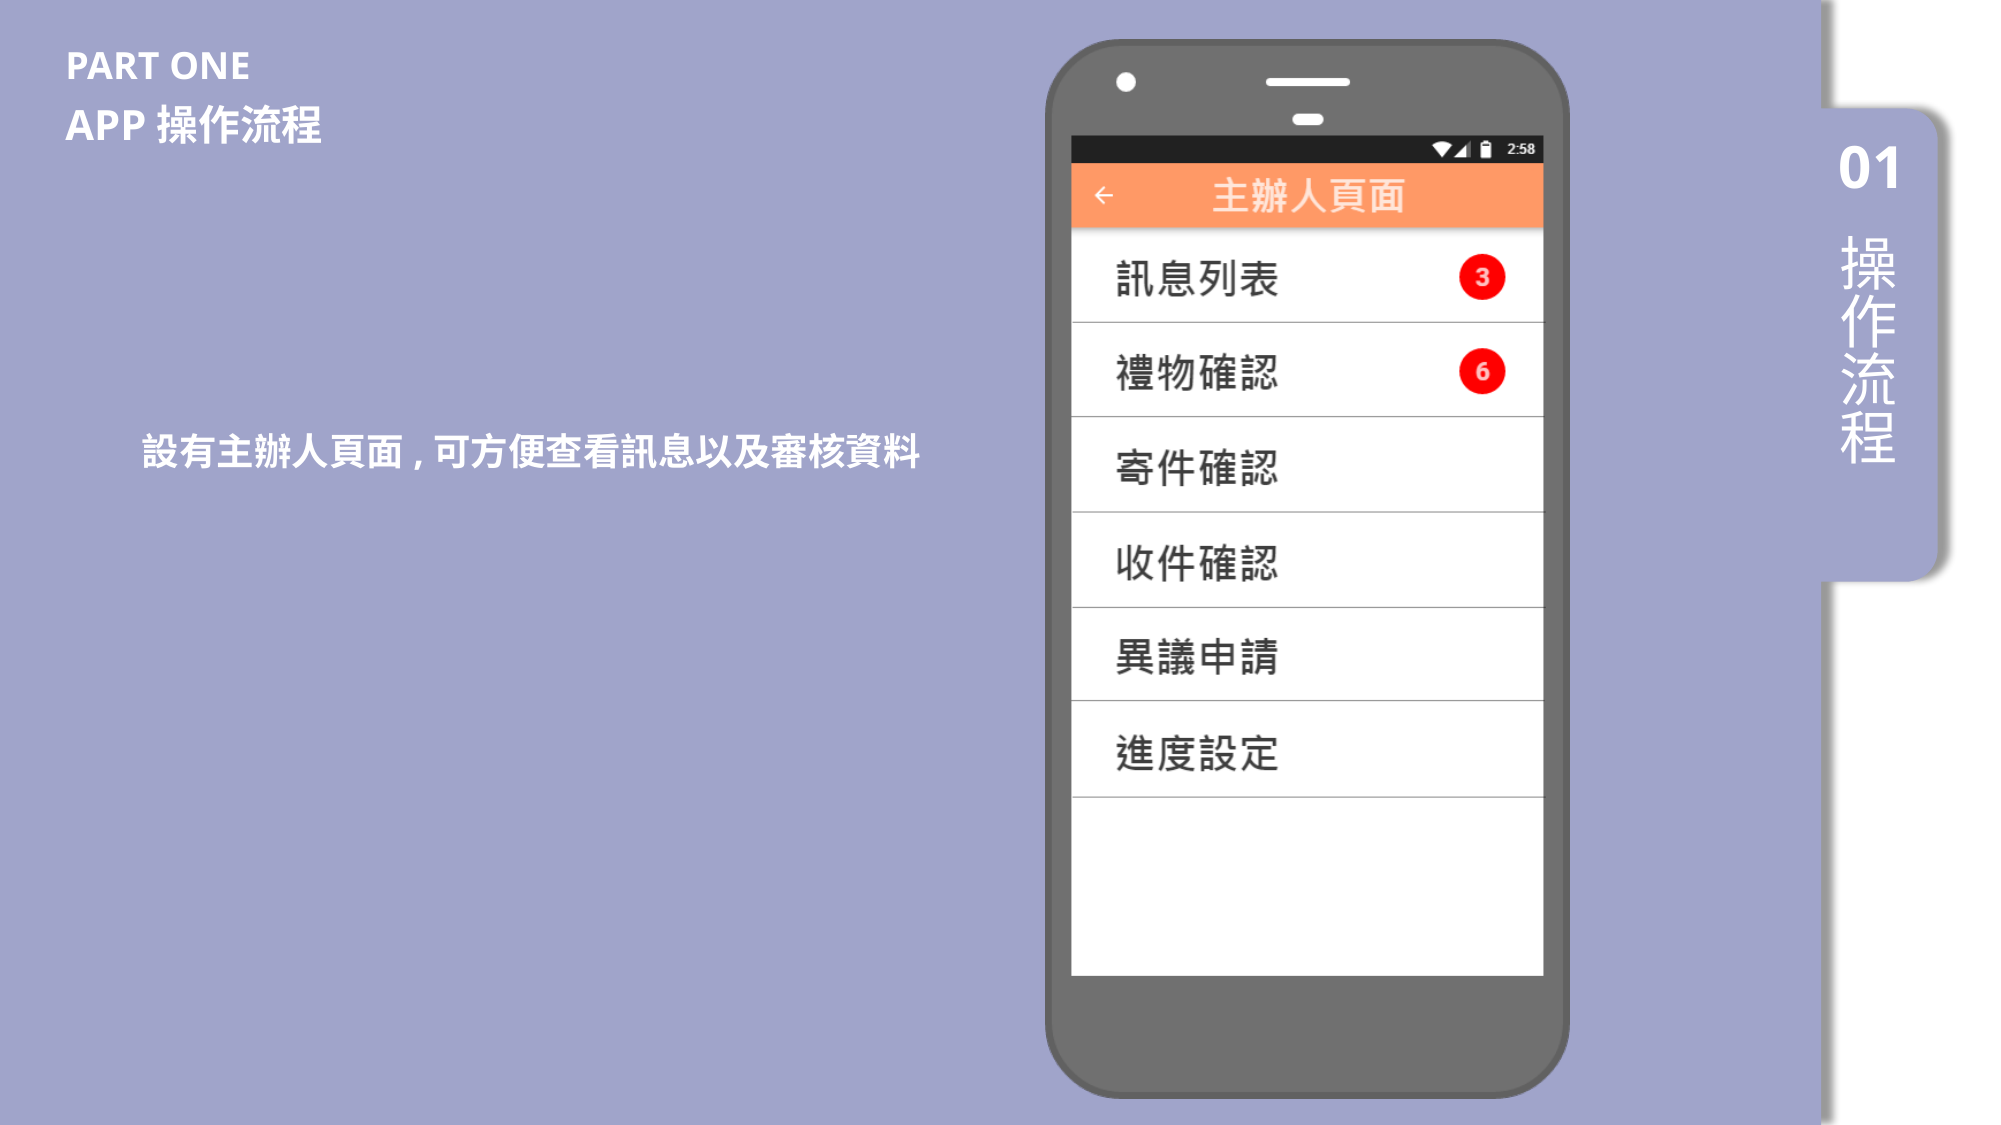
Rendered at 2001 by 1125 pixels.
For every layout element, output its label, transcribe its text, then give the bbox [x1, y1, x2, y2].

list 操作流程 [1823, 220, 1923, 576]
picture [1045, 39, 1570, 1099]
list PART ONE [50, 39, 698, 97]
list APP操作流程 [50, 97, 698, 156]
list 01 [1823, 131, 1923, 220]
text_box 設有主辦人頁面,可方便查看訊息以及審核資料 [127, 420, 936, 480]
